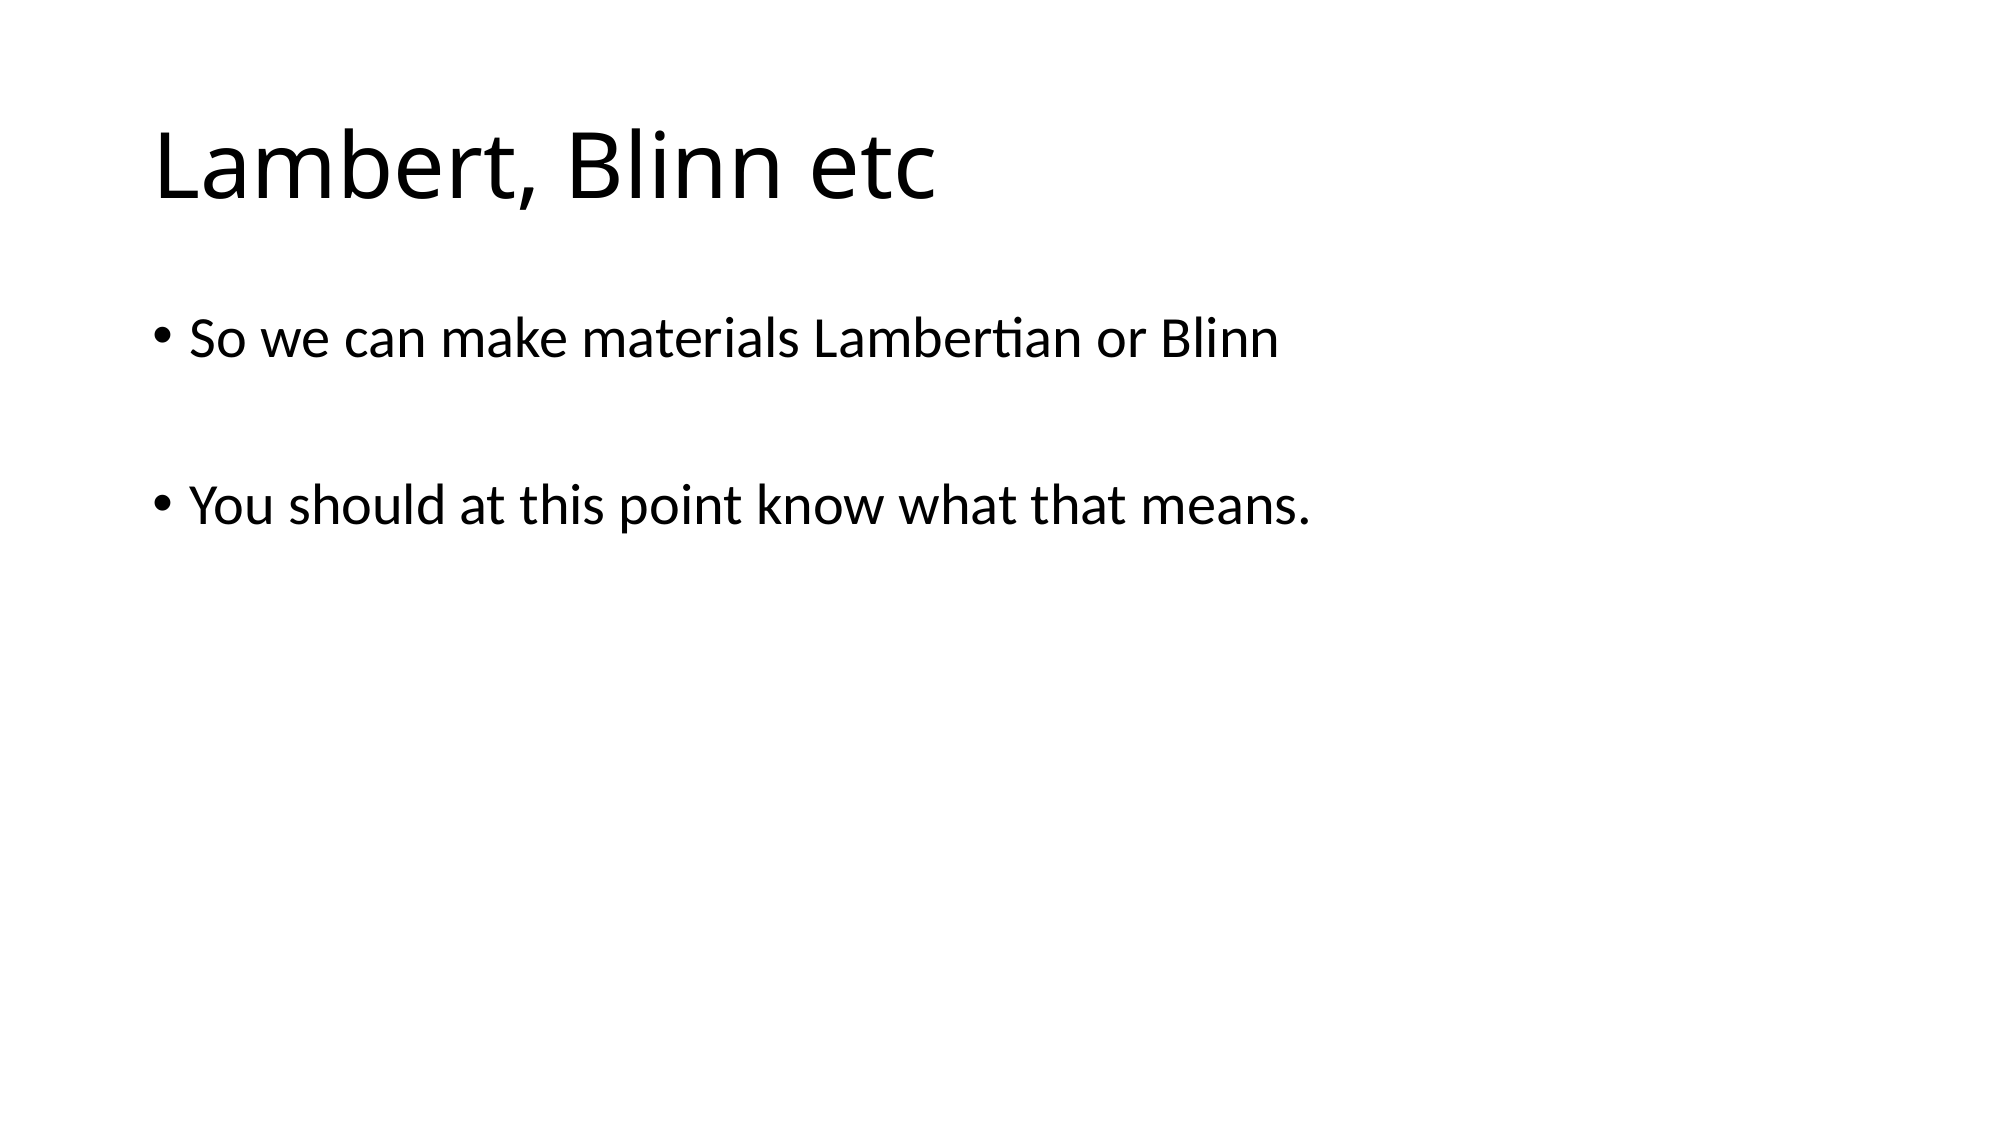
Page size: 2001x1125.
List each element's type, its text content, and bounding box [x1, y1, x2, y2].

list So we can make materials Lambertian or Blinn You should at this point know what that means. [137, 299, 1863, 1014]
title Lambert, Blinn etc [137, 59, 1863, 278]
